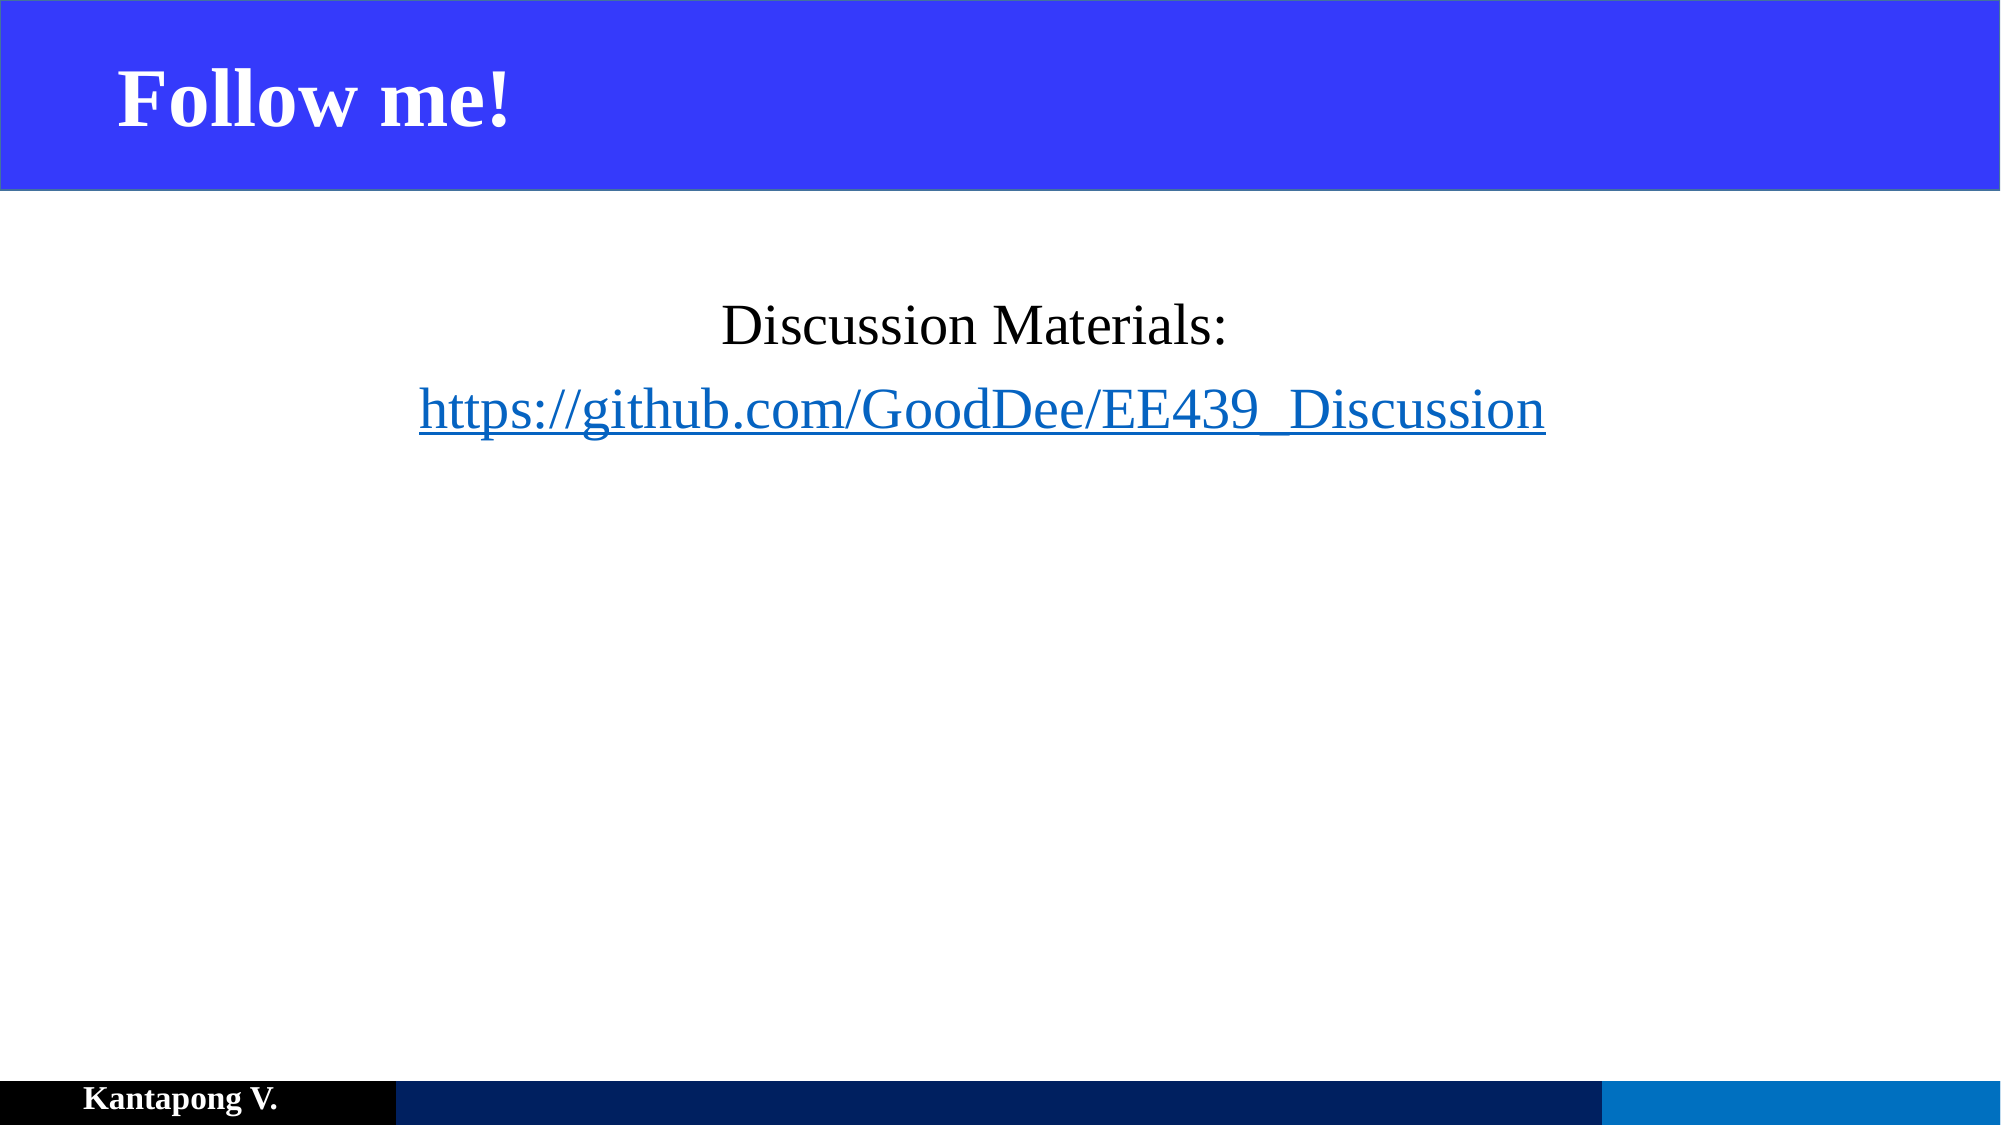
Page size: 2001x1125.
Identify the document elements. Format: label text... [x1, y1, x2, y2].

title Follow me! [102, 0, 1863, 208]
list Discussion Materials: https://github.com/GoodDee/EE439_Discussion [102, 286, 1863, 927]
